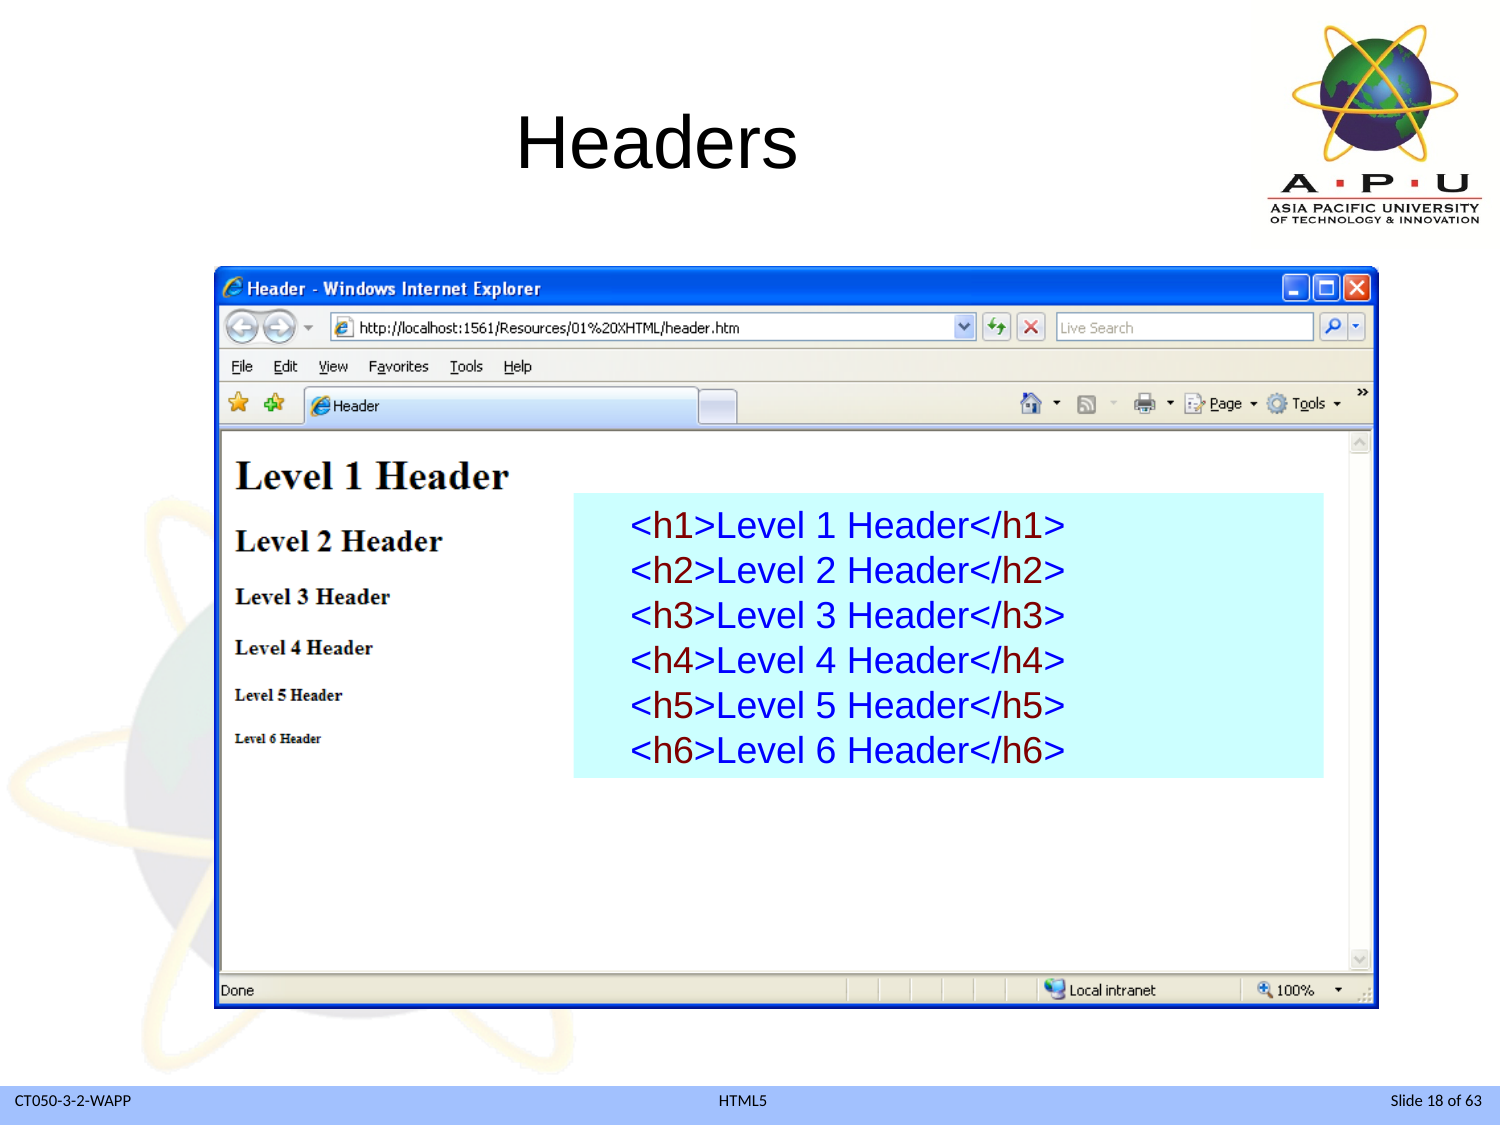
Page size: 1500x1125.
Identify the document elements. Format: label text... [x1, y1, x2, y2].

picture [214, 266, 1379, 1009]
title Headers [79, 45, 1235, 233]
picture [1251, 0, 1500, 249]
